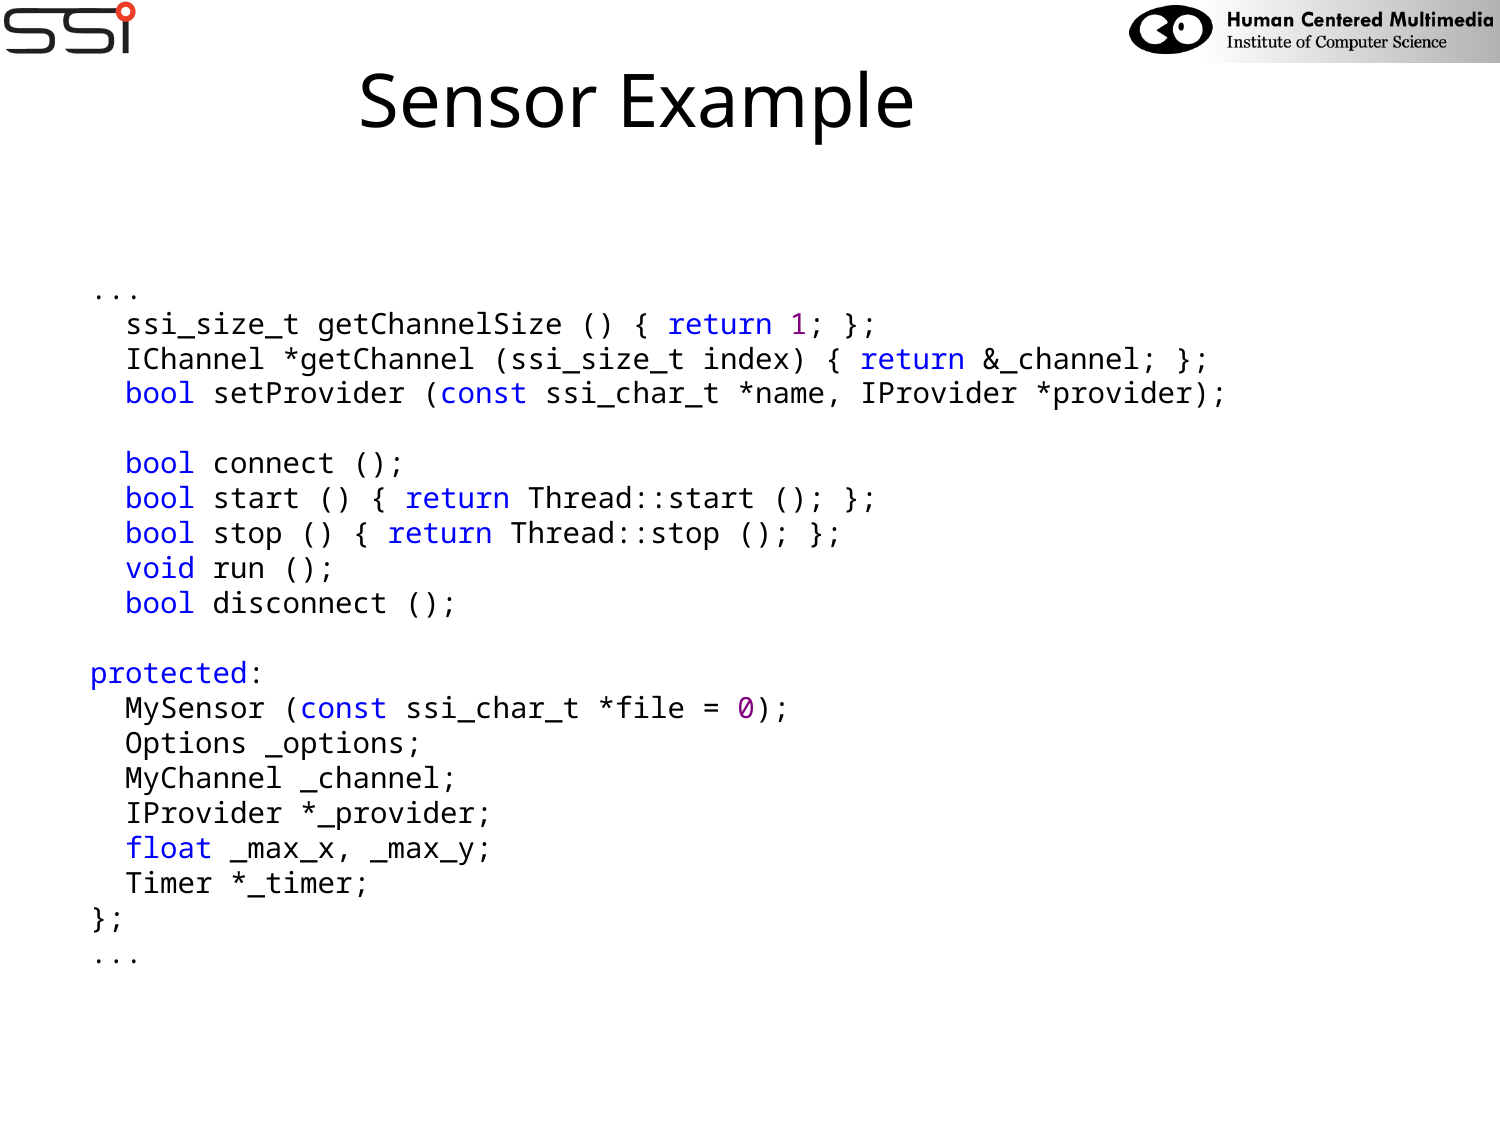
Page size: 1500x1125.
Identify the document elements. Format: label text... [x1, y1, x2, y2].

title Sensor Example [200, 45, 1075, 150]
picture [3, 1, 136, 54]
list ... ssi_size_t getChannelSize () { return 1; }; IChannel *getChannel (ssi_size_t index) { return &_channel; }; bool setProvider (const ssi_char_t *name, IProvider *provider); bool connect (); bool start () { return Thread::start (); }; bool stop () { return Thread::stop (); }; void run (); bool disconnect (); protected: MySensor (const ssi_char_t *file = 0); Options _options; MyChannel _channel; IProvider *_provider; float _max_x, _max_y; Timer *_timer; }; ... [75, 262, 1500, 950]
picture [1129, 5, 1493, 54]
